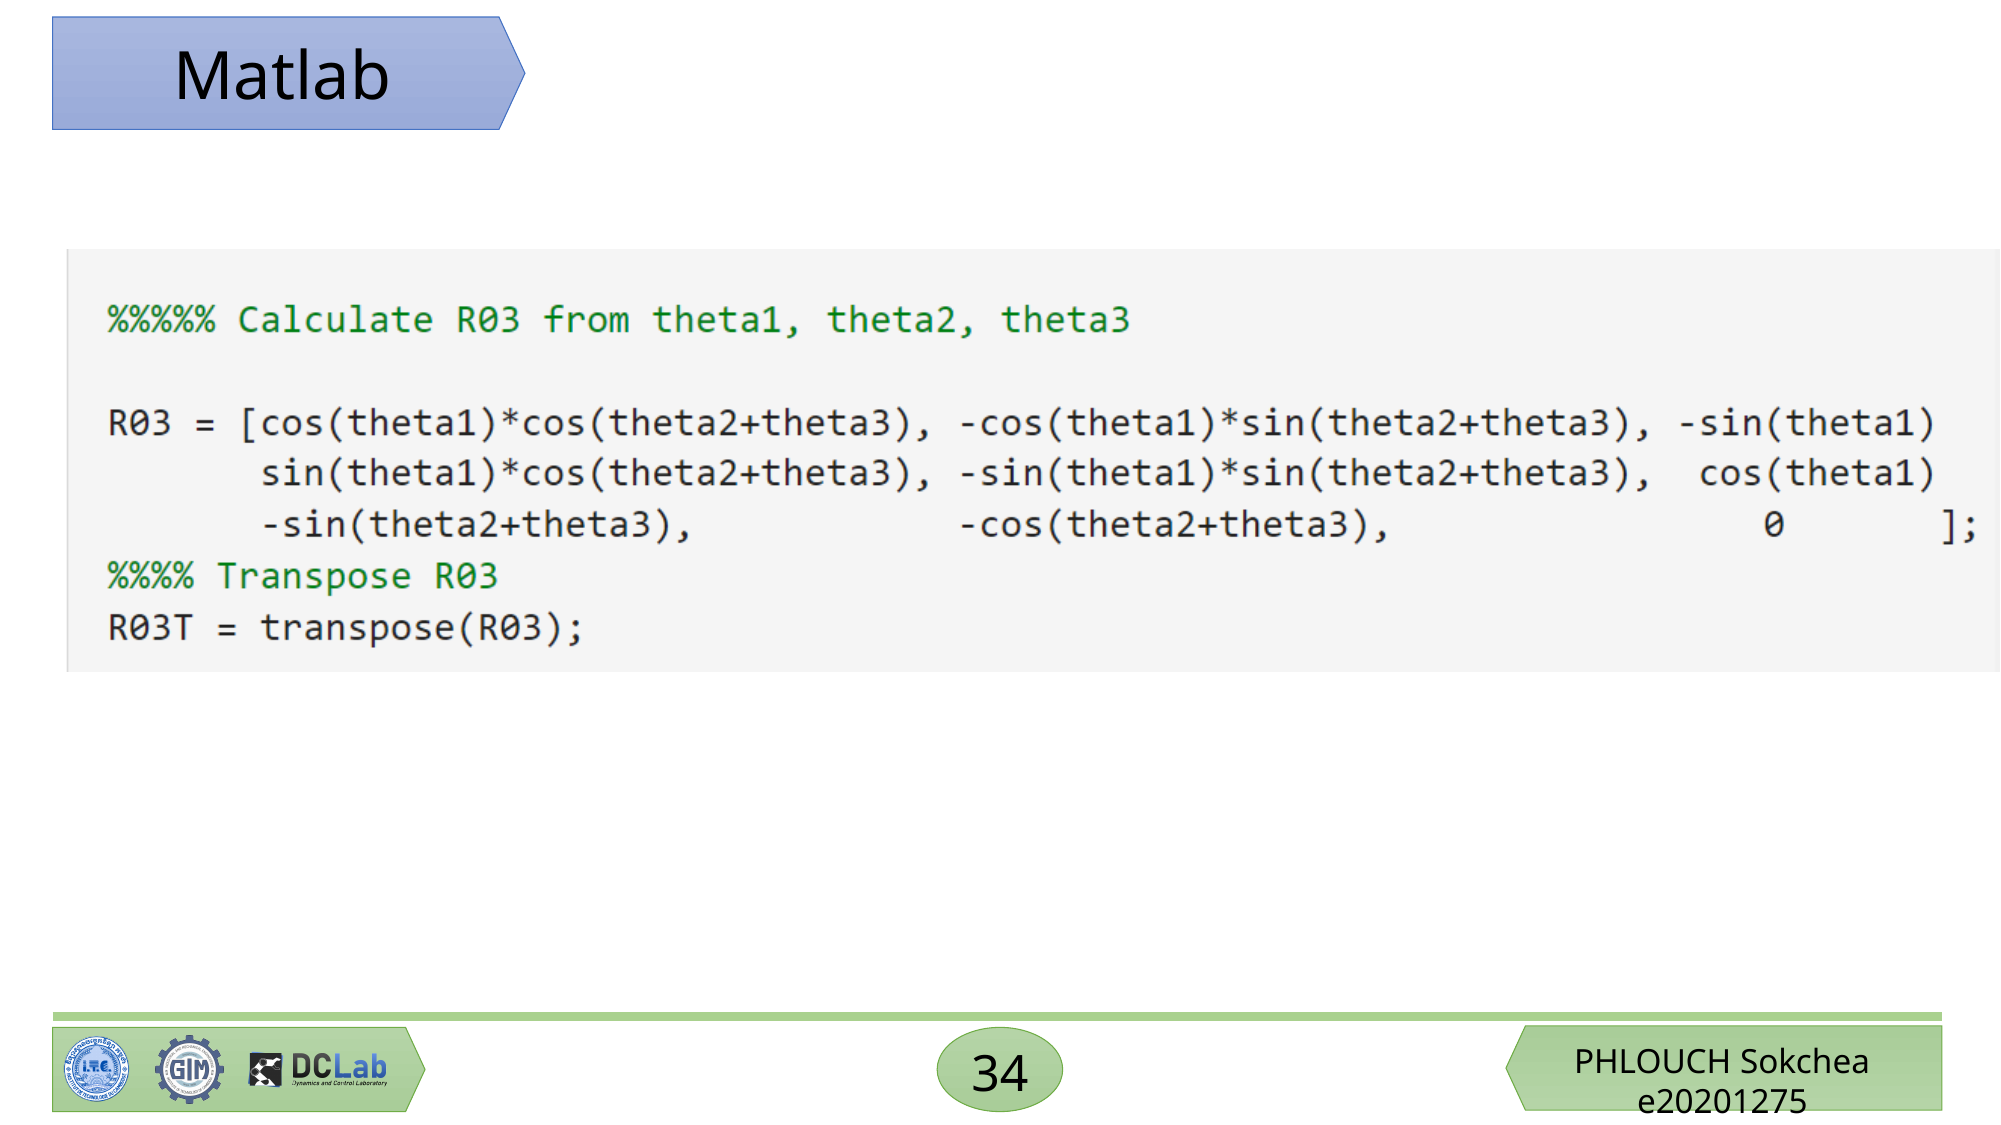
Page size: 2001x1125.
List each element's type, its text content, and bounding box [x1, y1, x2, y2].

text_box Matlab [52, 16, 526, 130]
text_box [52, 1016, 1942, 1112]
picture [58, 249, 2000, 672]
